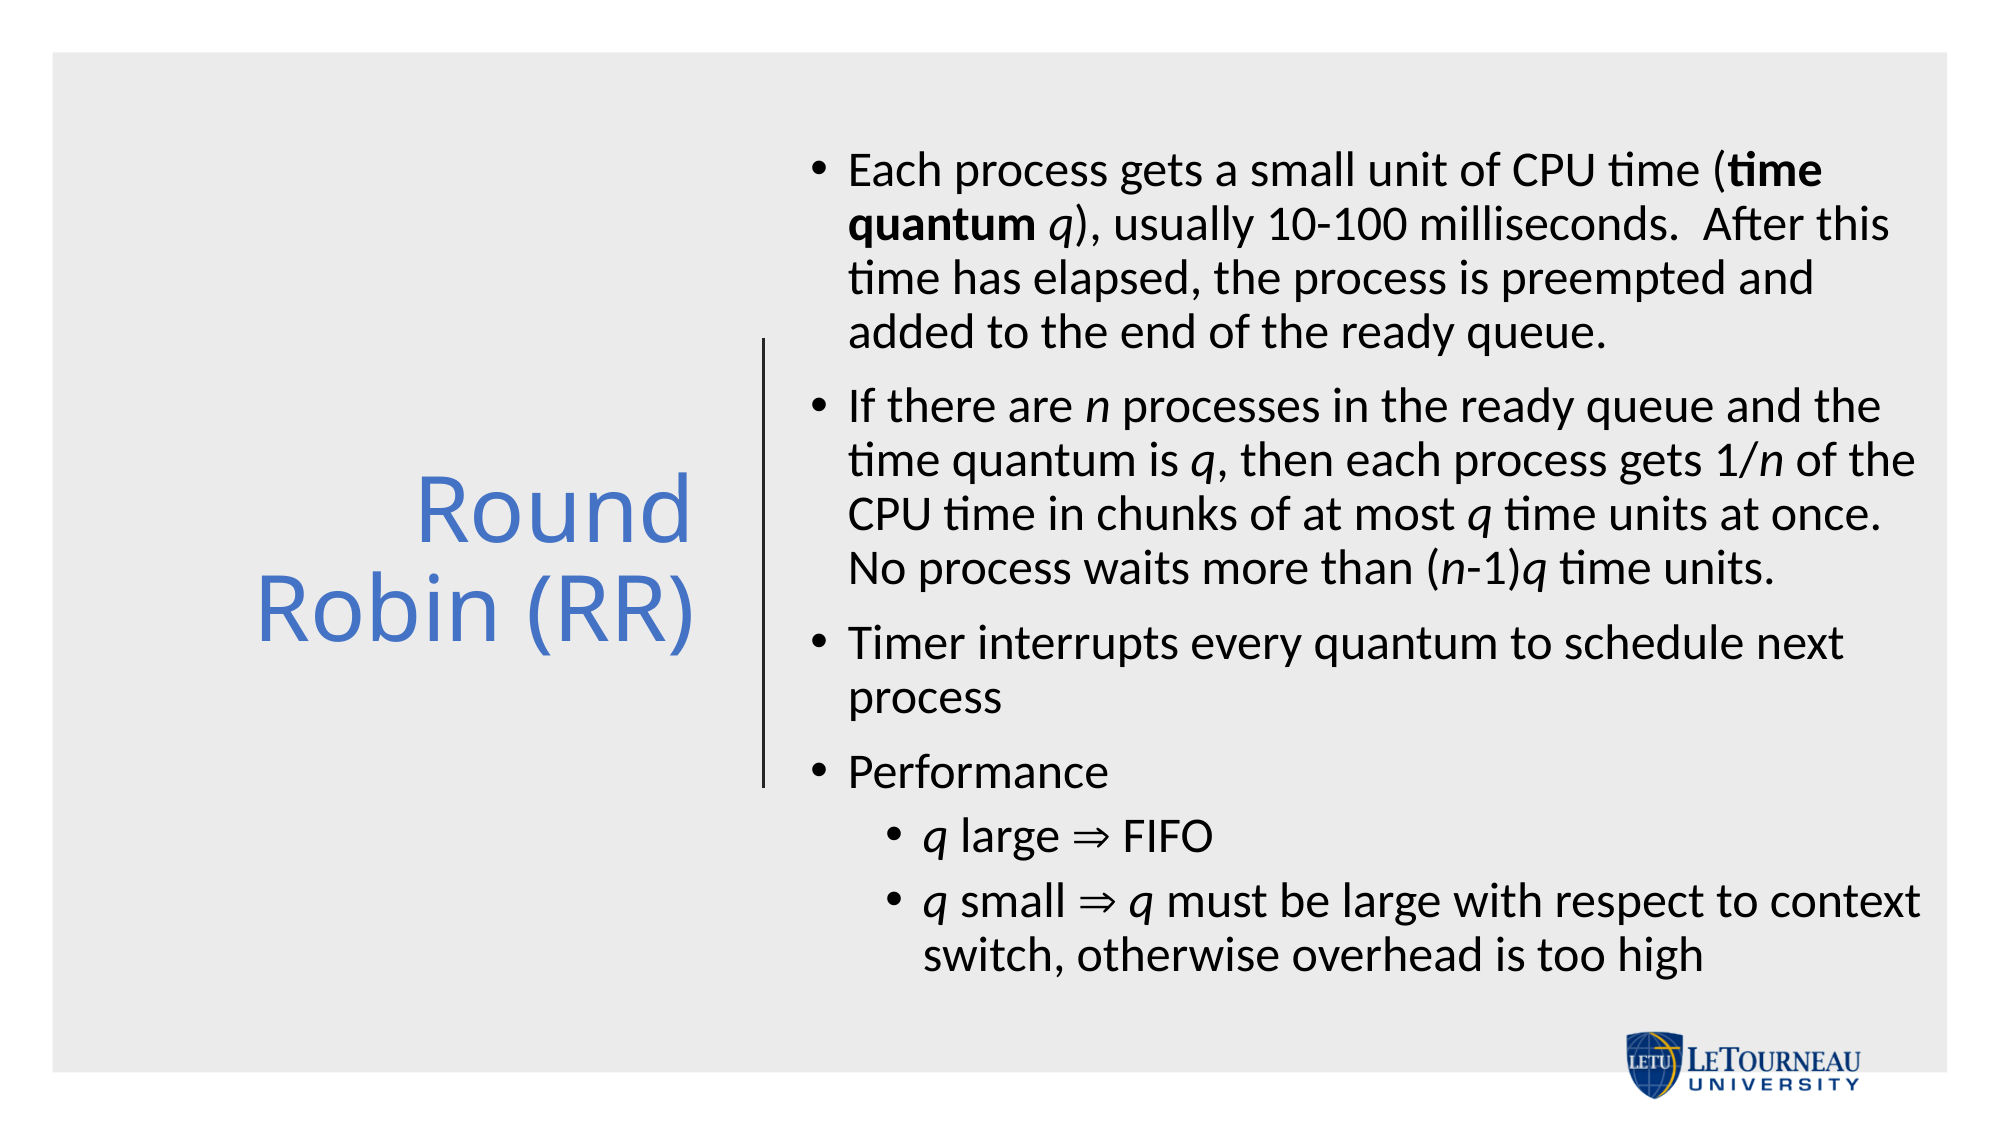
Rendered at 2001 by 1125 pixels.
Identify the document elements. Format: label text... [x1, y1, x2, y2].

list Each process gets a small unit of CPU time (time quantum q), usually 10-100 milliseconds. After this time has elapsed, the process is preempted and added to the end of the ready queue. If there are n processes in the ready queue and the time quantum is q, then each process gets 1/n of the CPU time in chunks of at most q time units at once. No process waits more than (n-1)q time units. Timer interrupts every quantum to schedule next process Performance q large  FIFO q small  q must be large with respect to context switch, otherwise overhead is too high [795, 52, 1948, 1073]
text_box [52, 51, 1948, 1073]
title Round Robin (RR) [137, 158, 711, 967]
picture [1623, 1073, 1863, 1105]
